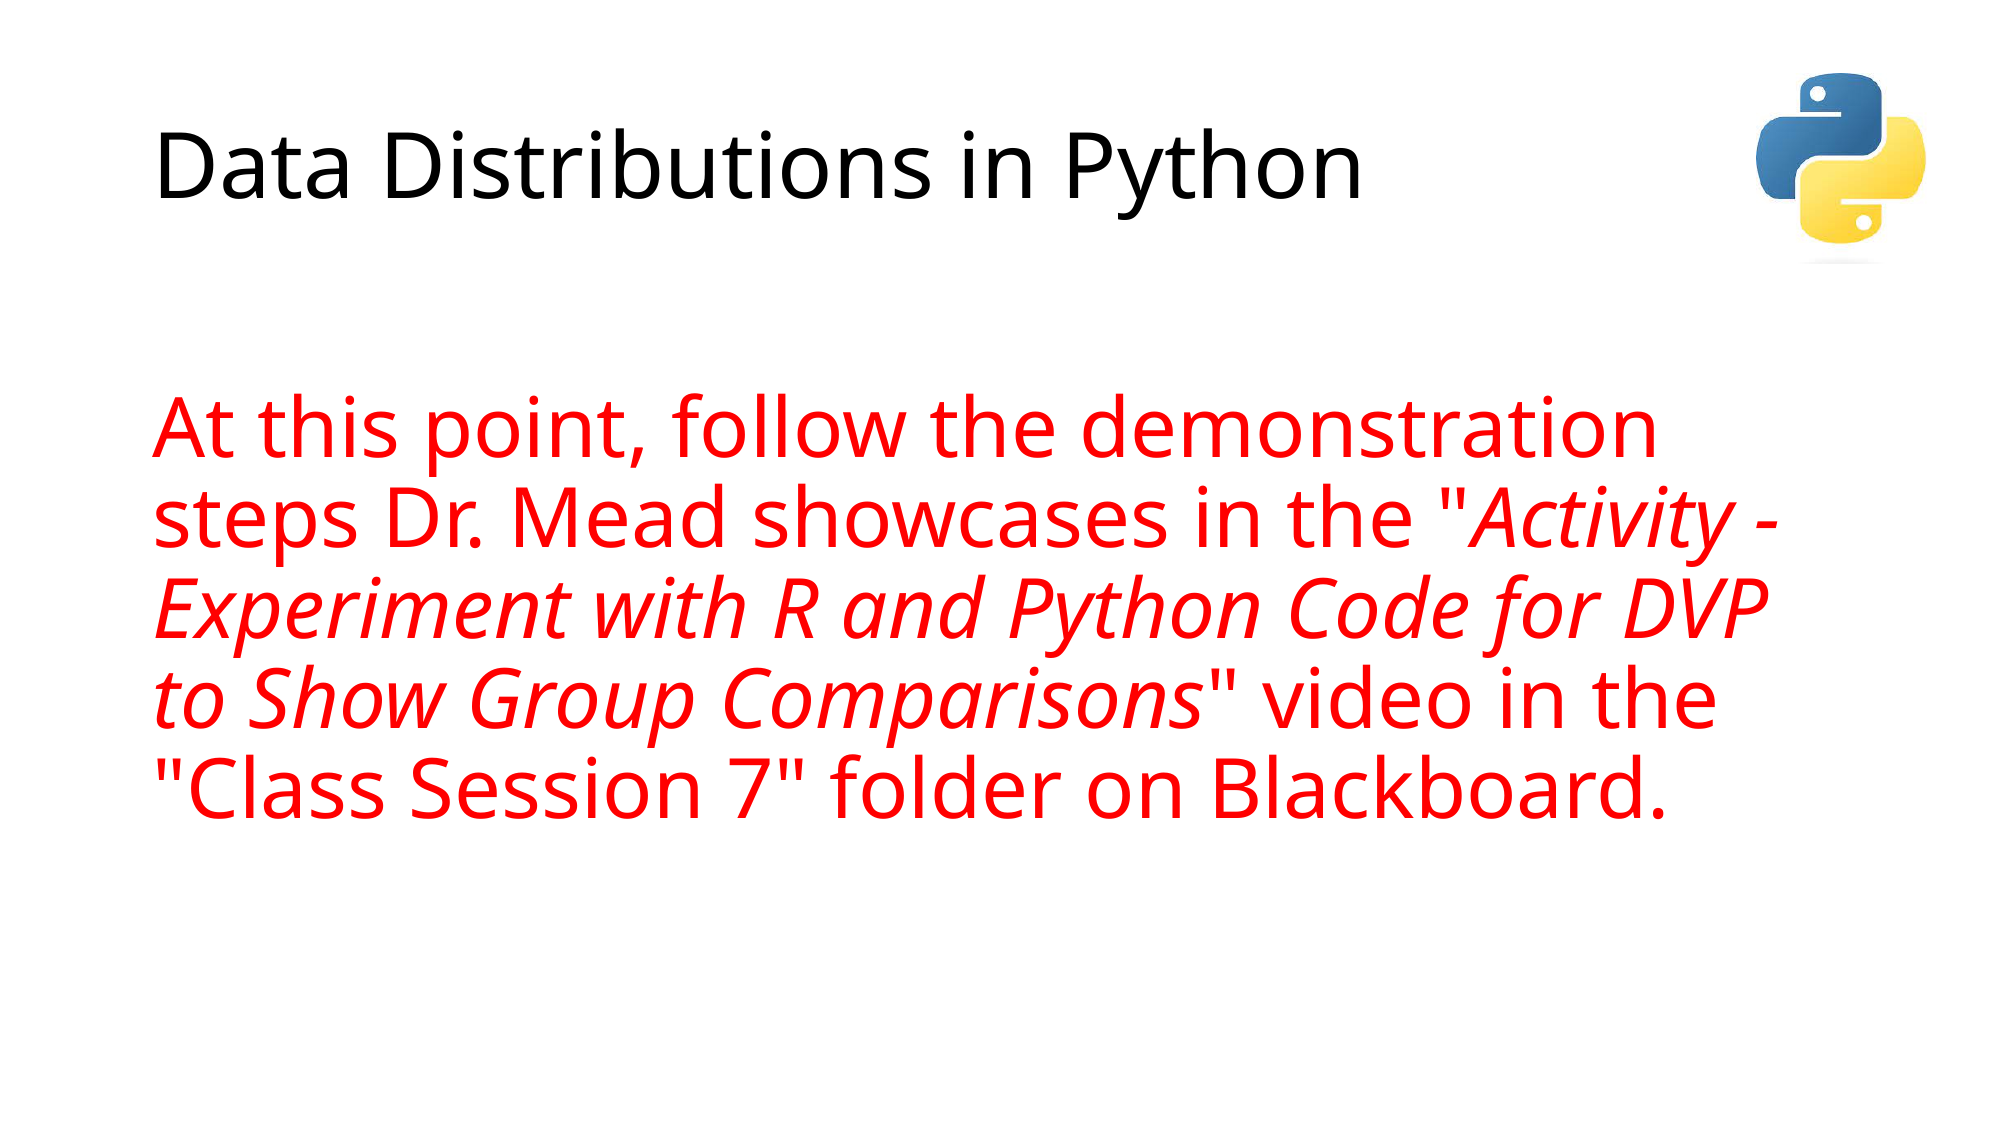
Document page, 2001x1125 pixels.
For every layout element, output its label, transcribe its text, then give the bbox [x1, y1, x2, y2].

text_box At this point, follow the demonstration steps Dr. Mead showcases in the "Activity - Experiment with R and Python Code for DVP to Show Group Comparisons" video in the "Class Session 7" folder on Blackboard. [137, 345, 1799, 877]
title Data Distributions in Python [137, 59, 1863, 278]
picture [1756, 73, 1931, 264]
